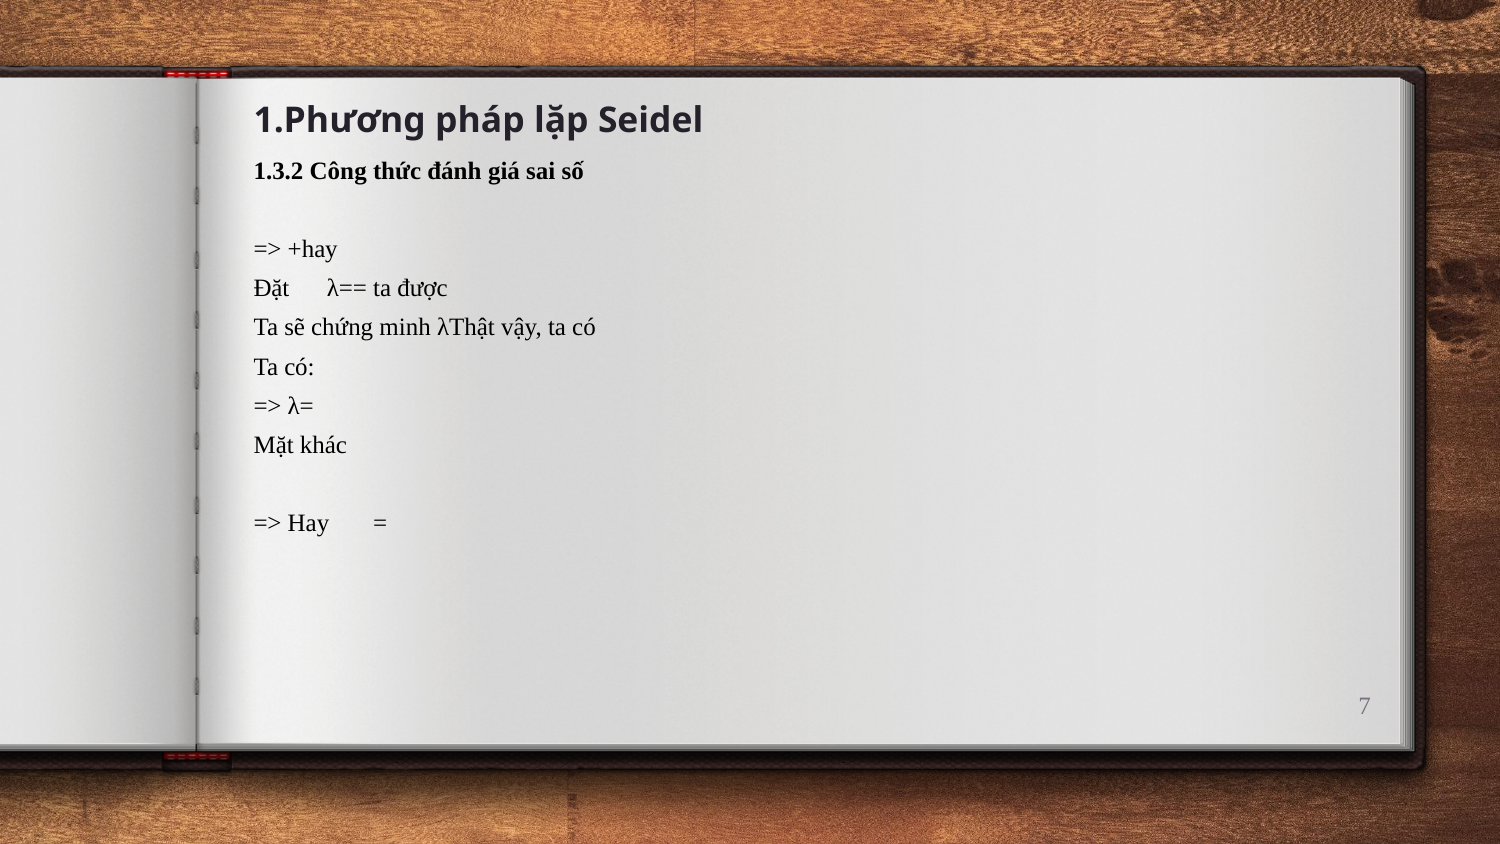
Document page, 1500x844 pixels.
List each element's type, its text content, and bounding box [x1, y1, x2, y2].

slide_number 7 [1295, 672, 1386, 737]
picture [0, 0, 1500, 844]
title 1.Phương pháp lặp Seidel [238, 88, 769, 155]
